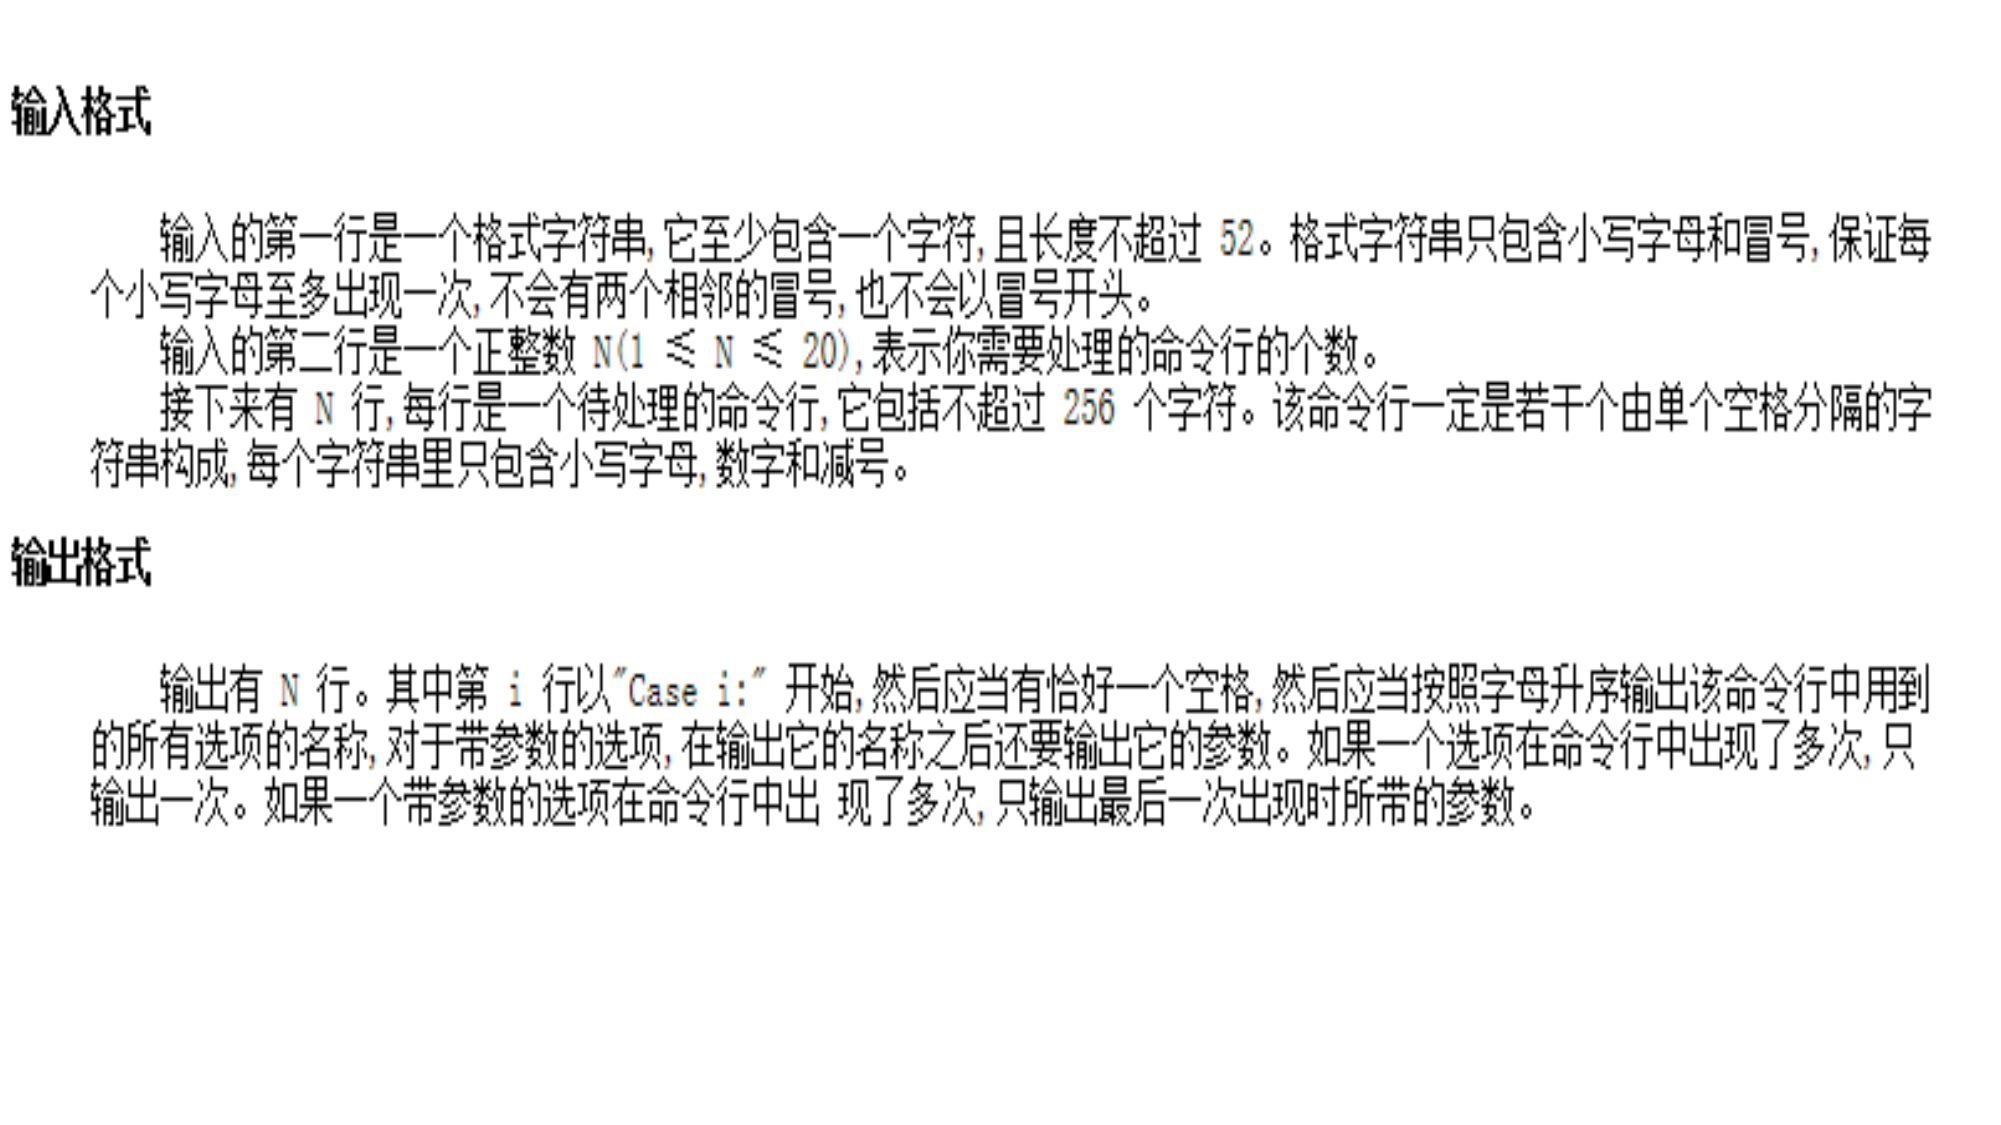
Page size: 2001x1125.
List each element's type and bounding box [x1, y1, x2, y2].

picture [0, 73, 1954, 855]
